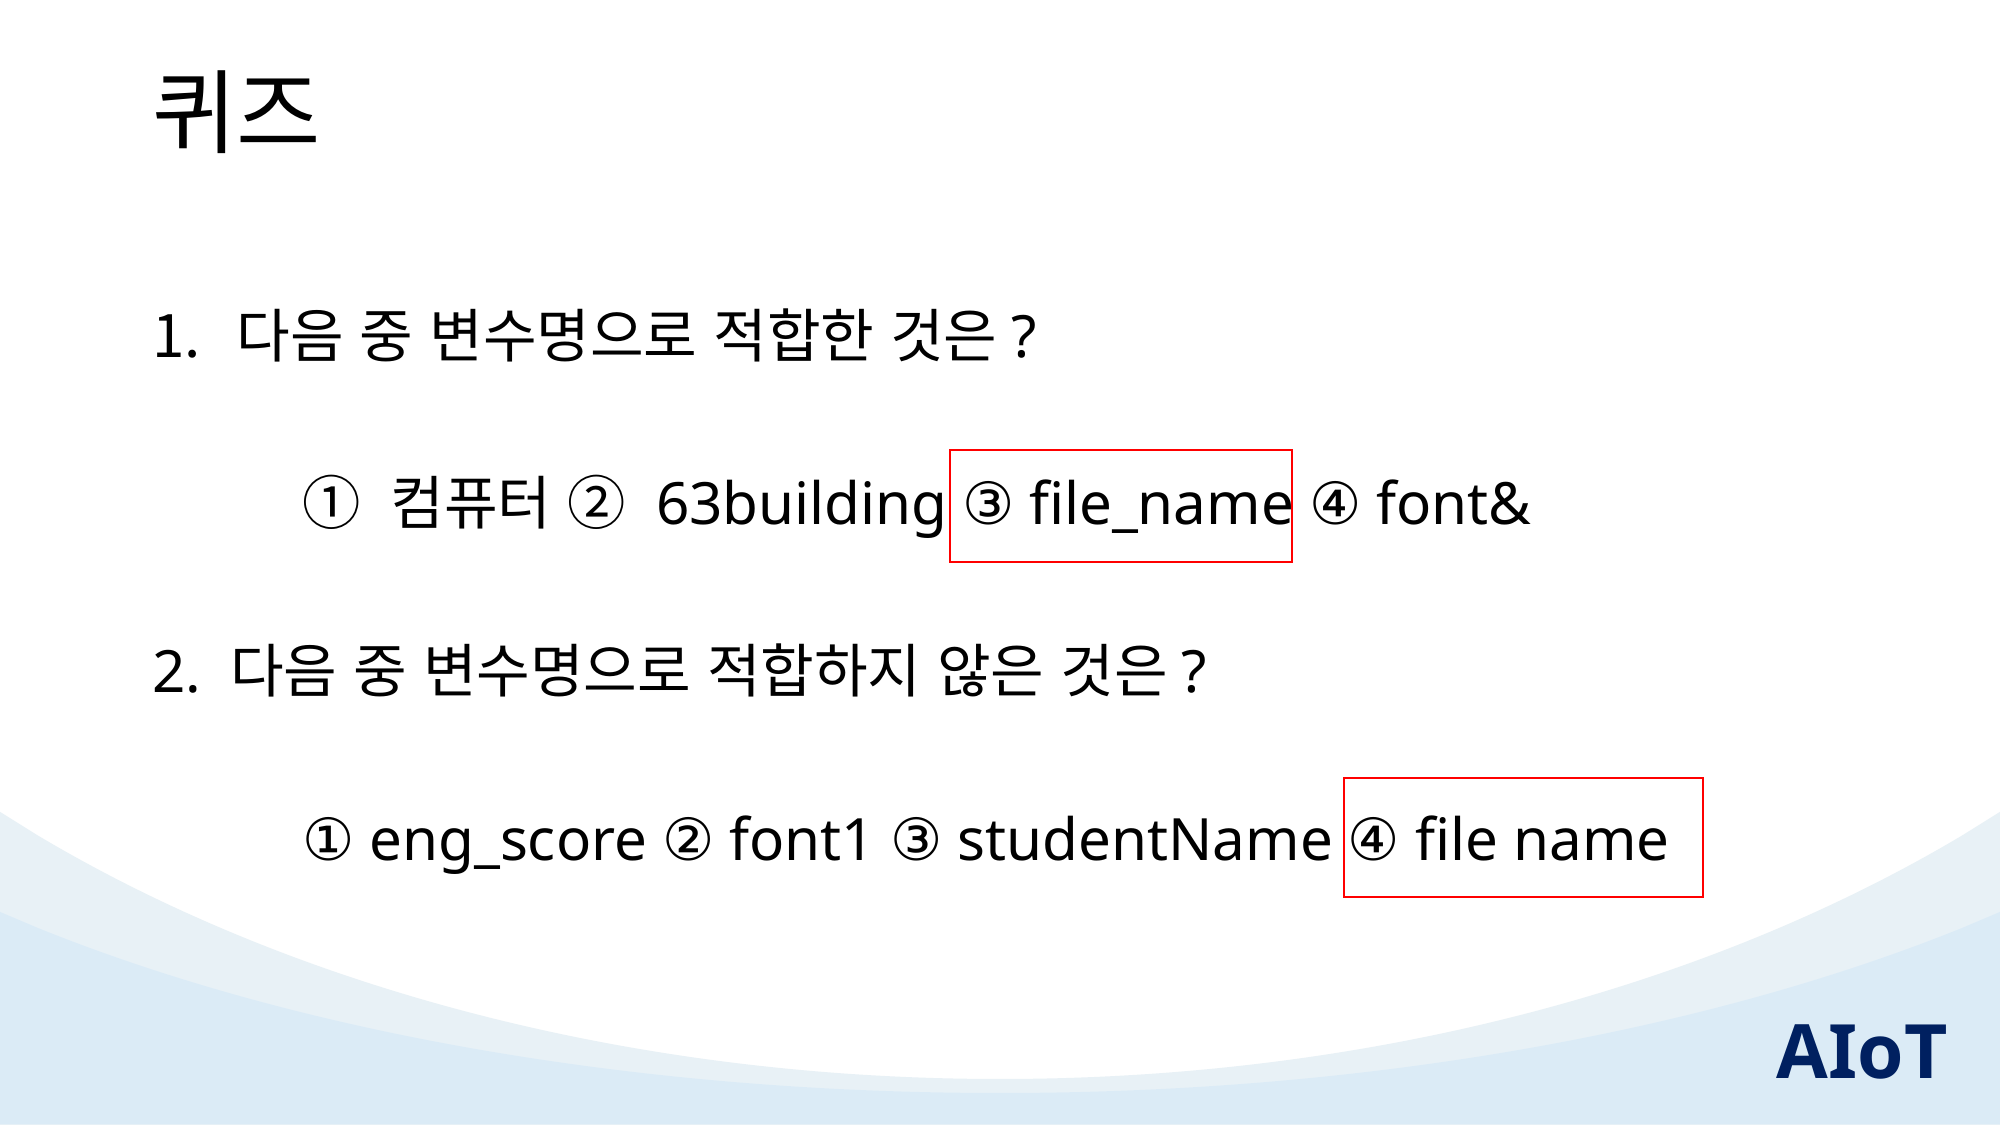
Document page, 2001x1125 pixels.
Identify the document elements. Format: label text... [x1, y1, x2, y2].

text_box [1343, 777, 1704, 898]
list 다음 중 변수명으로 적합한 것은? ① 컴퓨터 ② 63building ③ file_name ④ font& 2. 다음 중 변수명으로 적합하지 않은 것은? ① eng_score ② font1 ③ studentName ④ file name [137, 299, 1863, 1014]
title 퀴즈 [137, 59, 1863, 278]
text_box [949, 449, 1293, 563]
